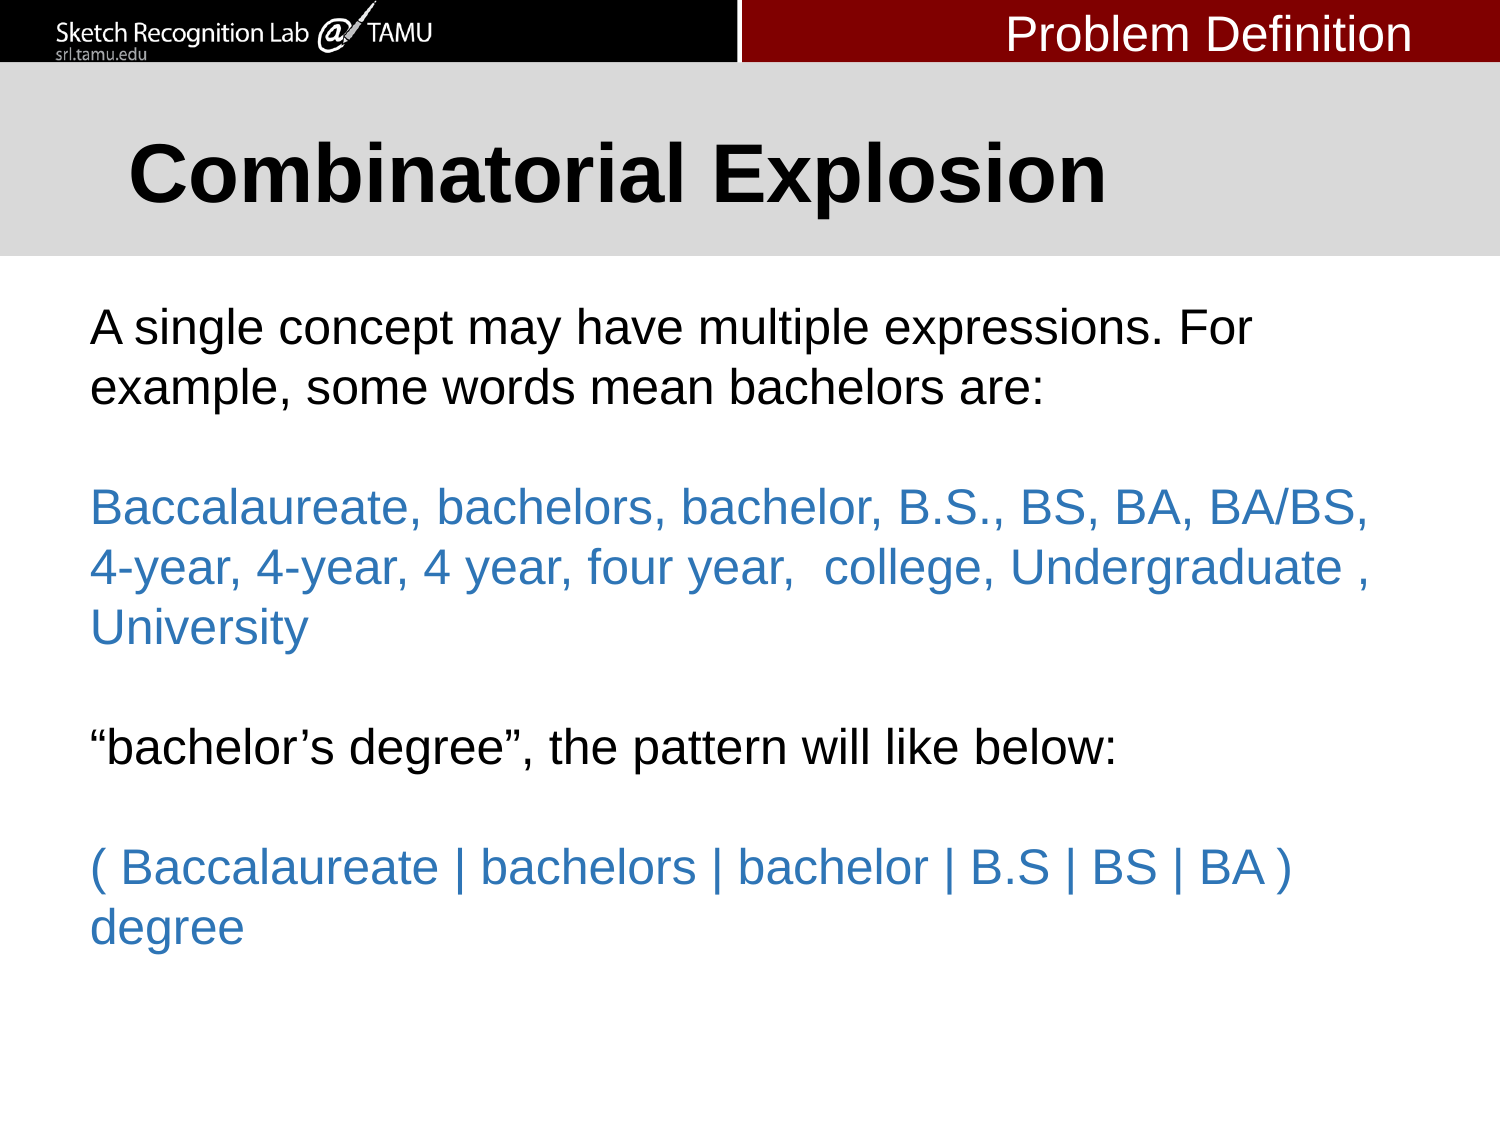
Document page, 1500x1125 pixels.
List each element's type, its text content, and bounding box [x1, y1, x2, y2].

picture [55, 0, 432, 64]
text_box A single concept may have multiple expressions. For example, some words mean bachelors are: Baccalaureate, bachelors, bachelor, B.S., BS, BA, BA/BS, 4-year, 4-year, 4 year, four year, college, Undergraduate , University “bachelor’s degree”, the pattern will like below: ( Baccalaureate | bachelors | bachelor | B.S | BS | BA ) degree [75, 287, 1438, 1083]
text_box Problem Definition [990, 0, 1442, 70]
title Combinatorial Explosion [114, 87, 1319, 251]
